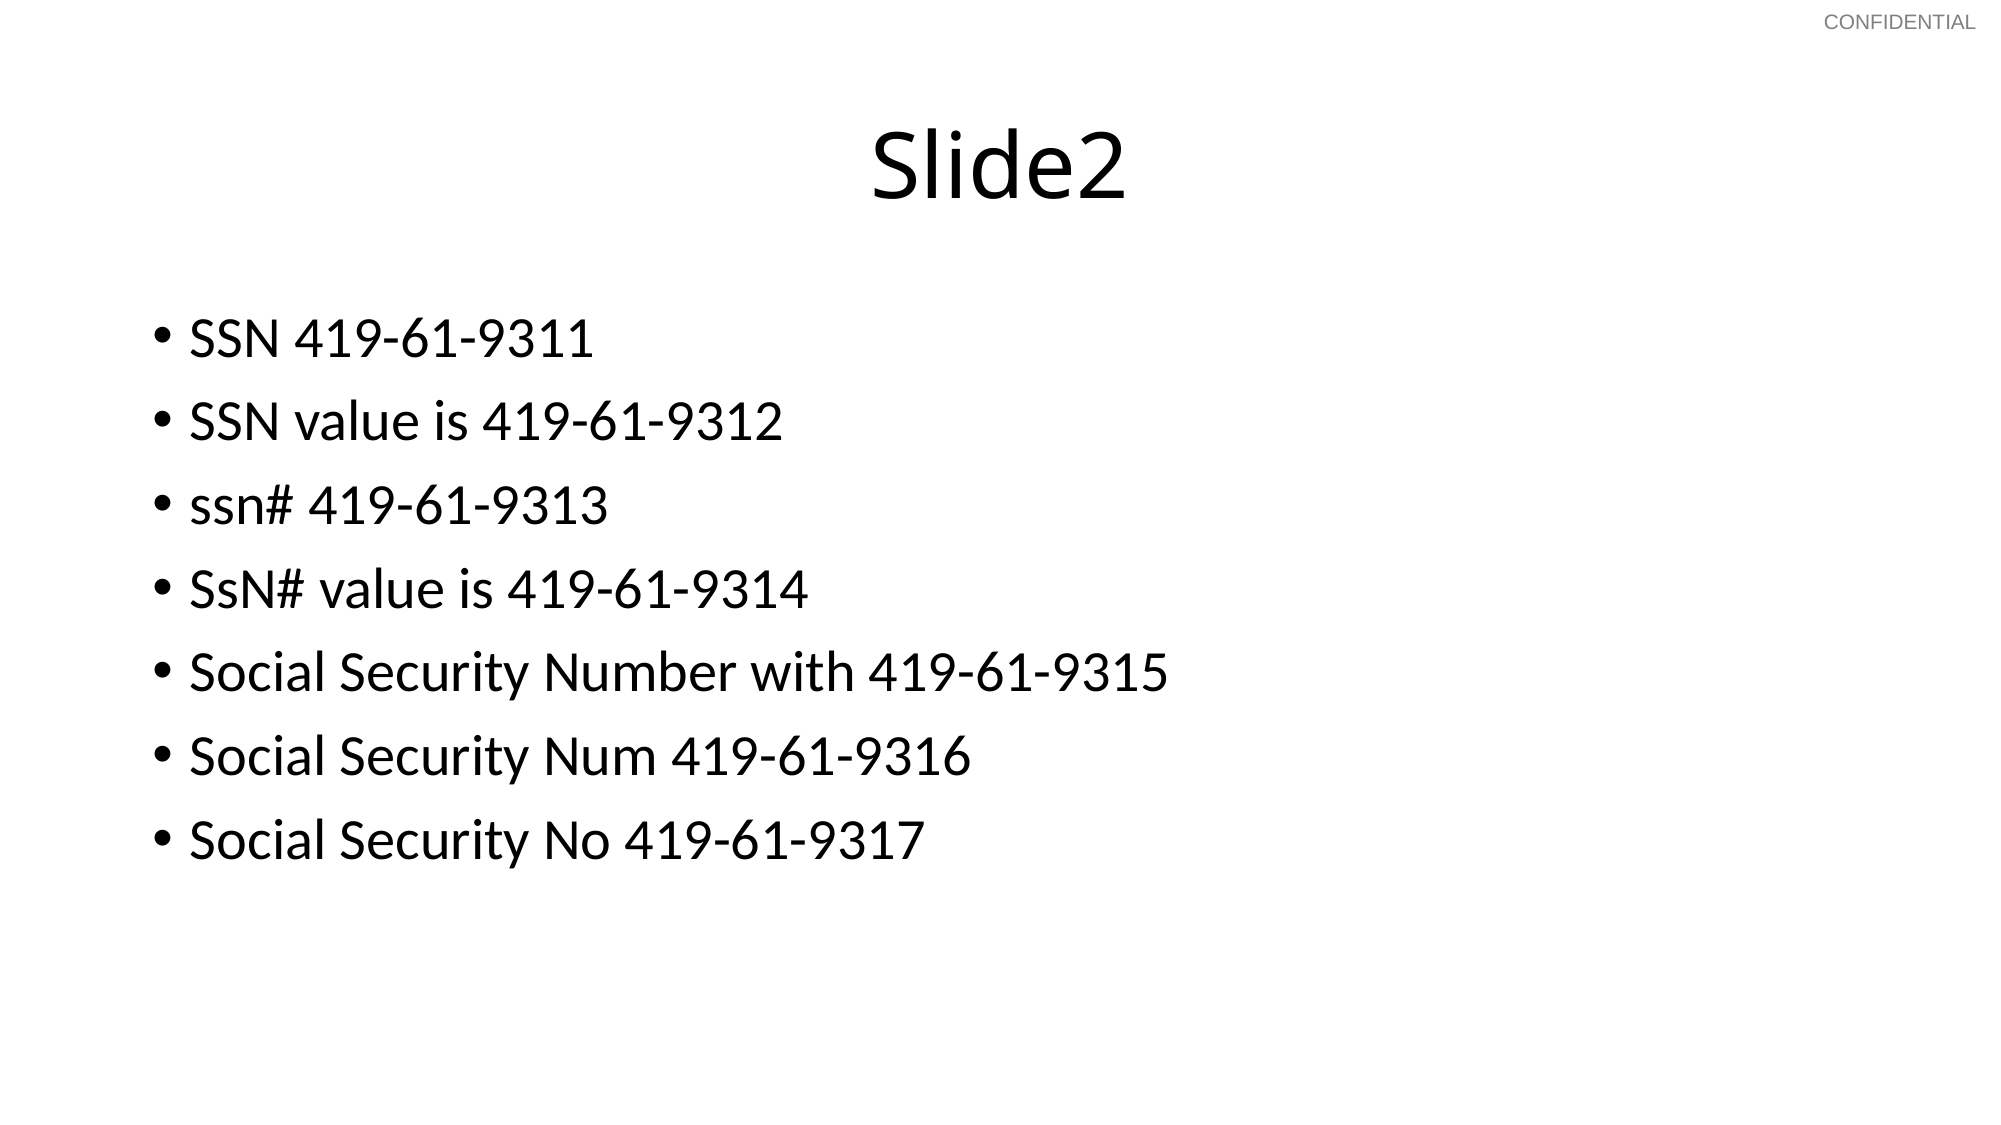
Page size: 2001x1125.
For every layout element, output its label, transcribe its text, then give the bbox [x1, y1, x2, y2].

title Slide2 [137, 59, 1863, 278]
list SSN 419-61-9311 SSN value is 419-61-9312 ssn# 419-61-9313 SsN# value is 419-61-9314 Social Security Number with 419-61-9315 Social Security Num 419-61-9316 Social Security No 419-61-9317 [137, 299, 1863, 1014]
text_box CONFIDENTIAL [1799, 0, 2000, 43]
